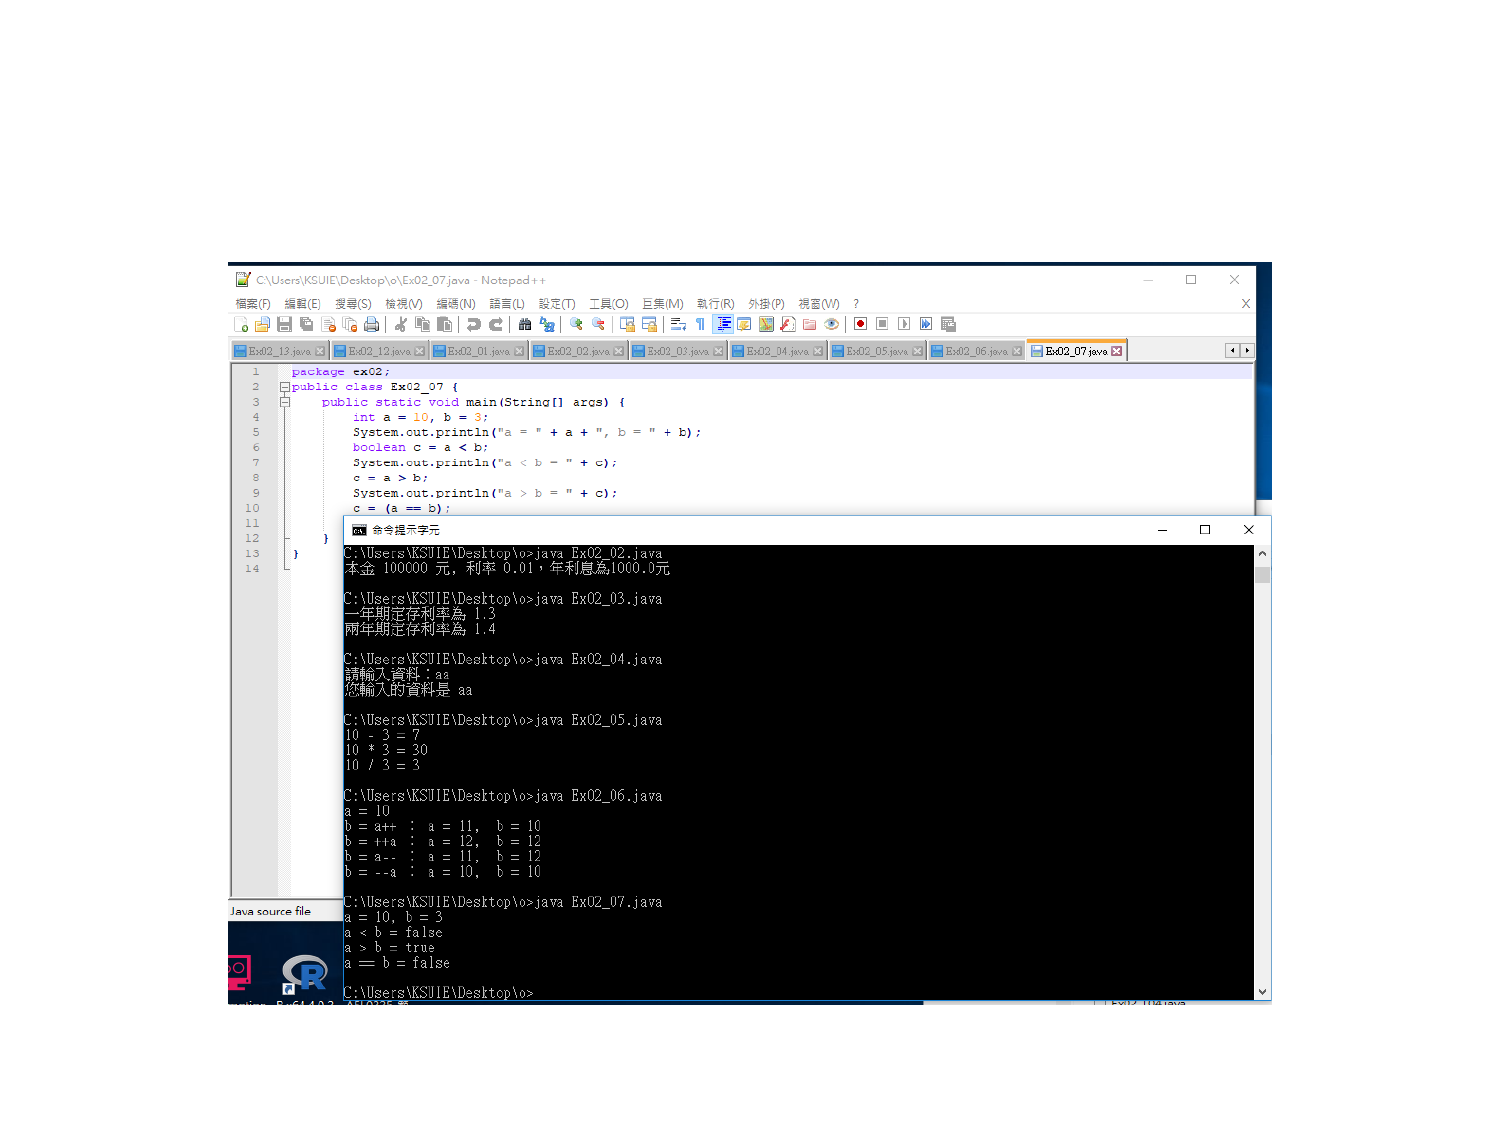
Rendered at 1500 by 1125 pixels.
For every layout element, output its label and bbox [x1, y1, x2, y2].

list [228, 262, 1272, 1006]
